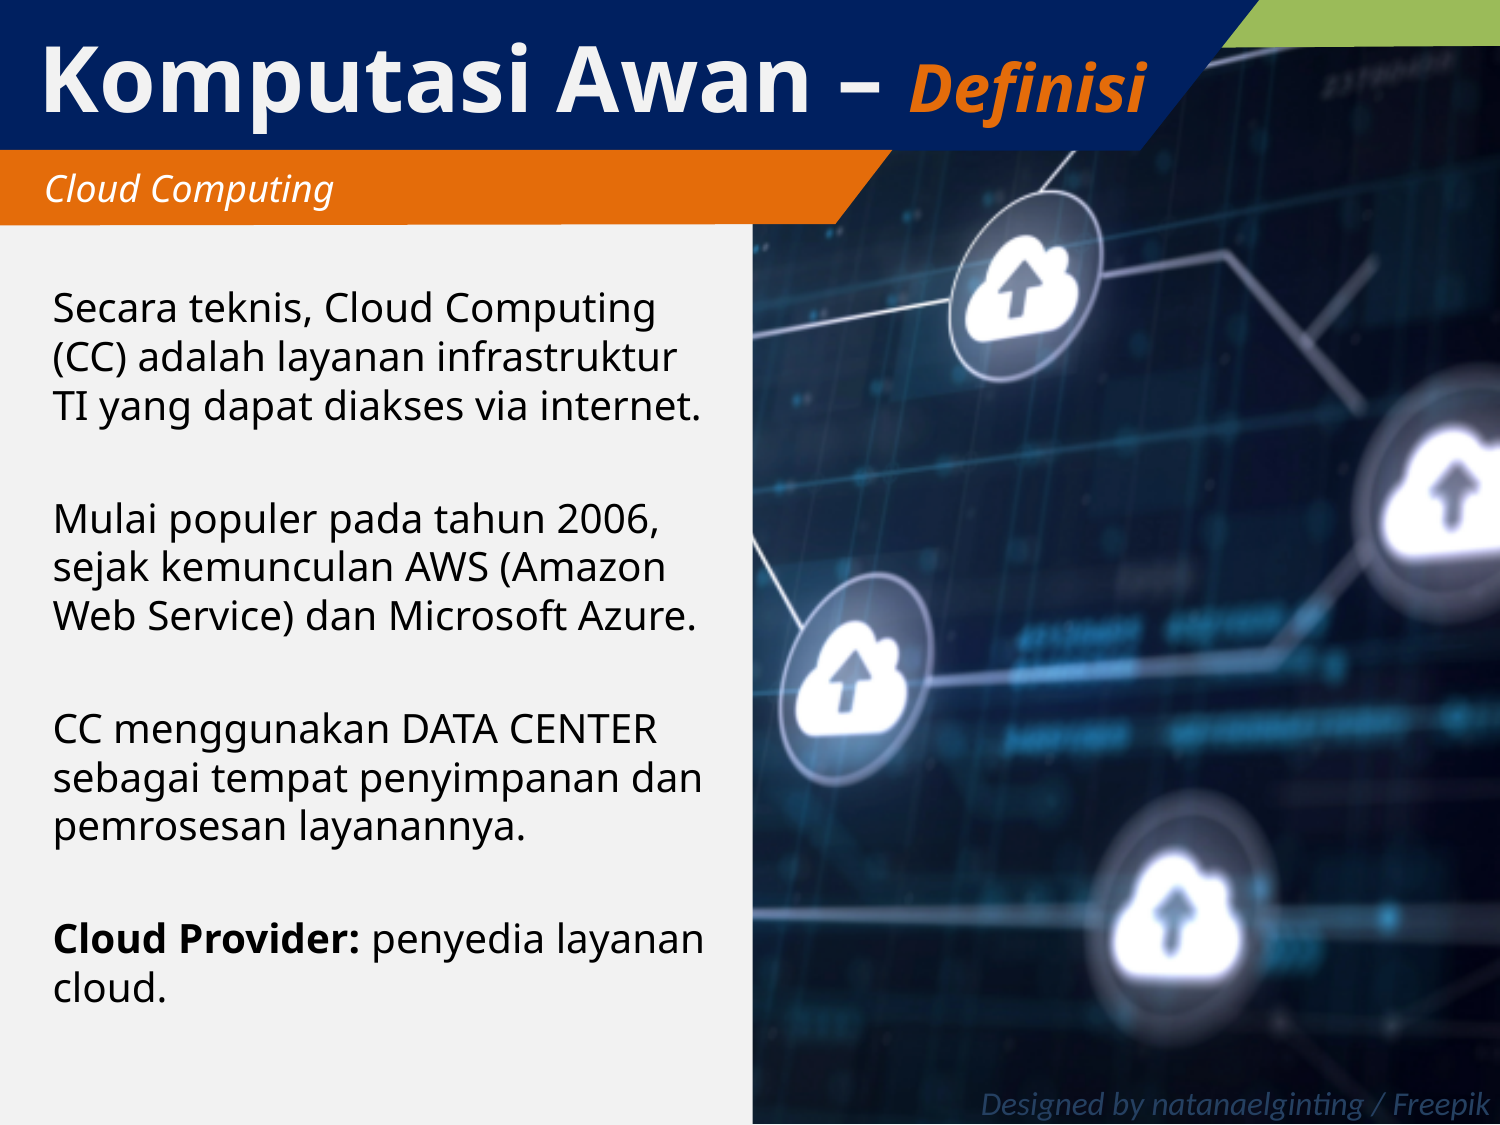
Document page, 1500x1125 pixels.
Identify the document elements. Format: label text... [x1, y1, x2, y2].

list Secara teknis, Cloud Computing (CC) adalah layanan infrastruktur TI yang dapat diakses via internet. Mulai populer pada tahun 2006, sejak kemunculan AWS (Amazon Web Service) dan Microsoft Azure. CC menggunakan DATA CENTER sebagai tempat penyimpanan dan pemrosesan layanannya. Cloud Provider: penyedia layanan cloud. [37, 275, 725, 1100]
text_box Cloud Computing [0, 151, 747, 228]
picture [752, 0, 1500, 1125]
title Komputasi Awan – Definisi [0, 0, 748, 151]
